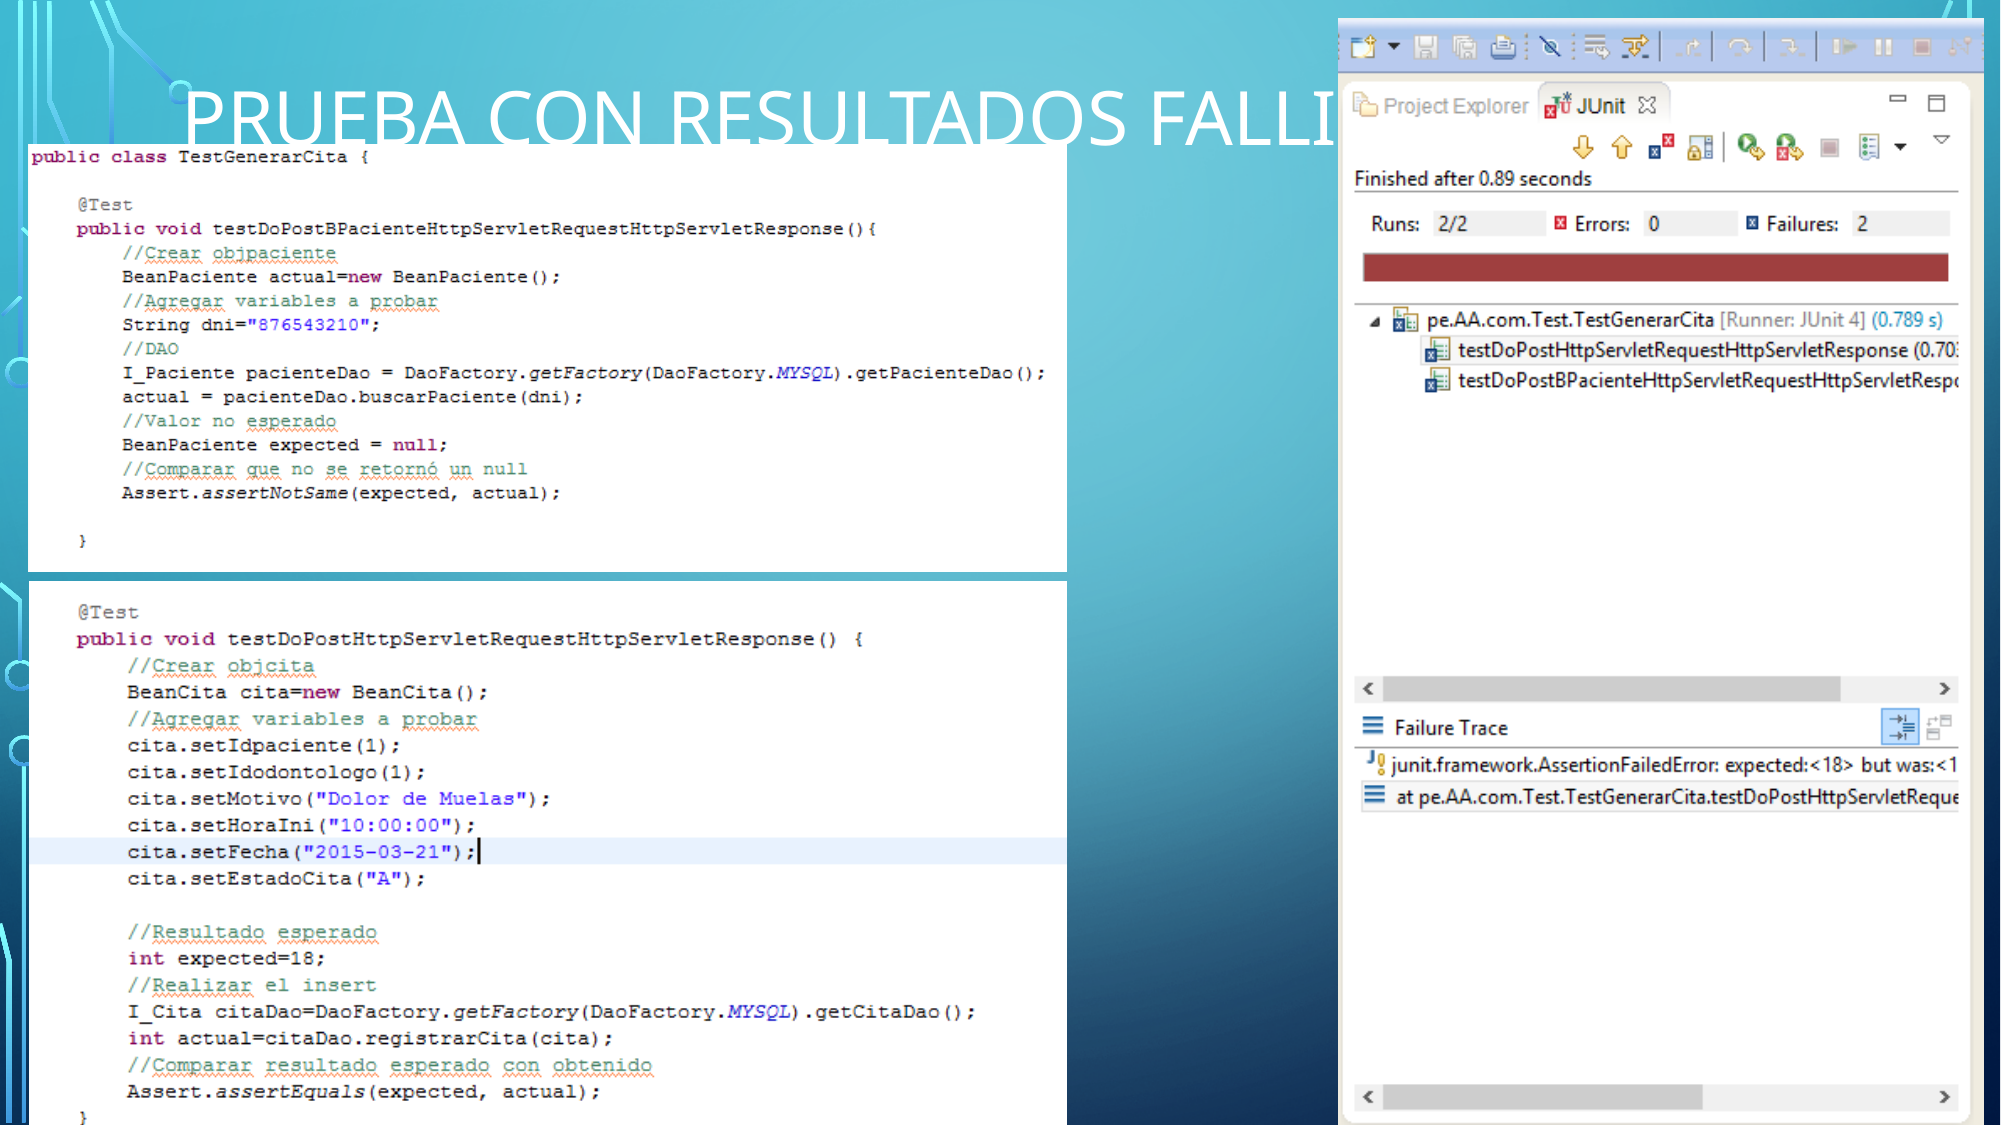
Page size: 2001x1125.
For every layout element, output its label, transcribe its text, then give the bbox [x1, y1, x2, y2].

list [28, 581, 1068, 1125]
title prueba con resultados fallidos [147, 0, 1773, 243]
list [28, 144, 1068, 573]
picture [1338, 18, 1984, 1125]
